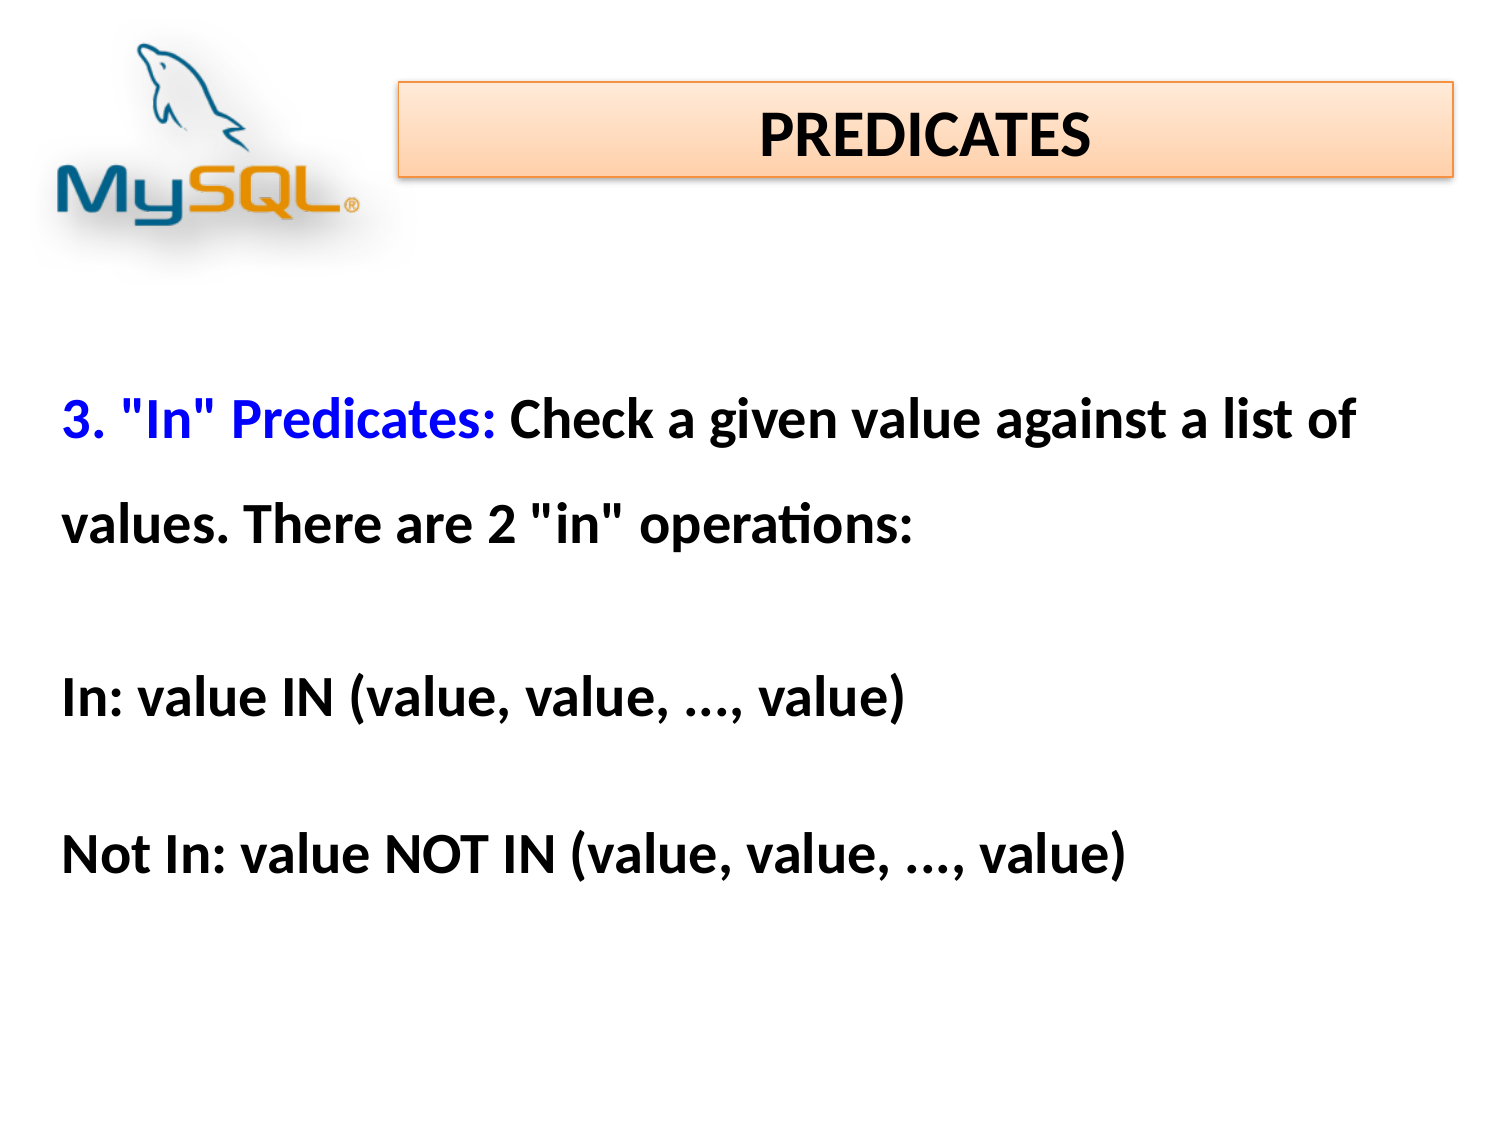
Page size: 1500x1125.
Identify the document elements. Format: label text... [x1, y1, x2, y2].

picture [46, 34, 370, 235]
text_box PREDICATES [398, 81, 1454, 177]
text_box 3. "In" Predicates: Check a given value against a list of values. There are 2 "in" operations: In: value IN (value, value, ..., value) Not In: value NOT IN (value, value, ..., value) [46, 292, 1442, 893]
